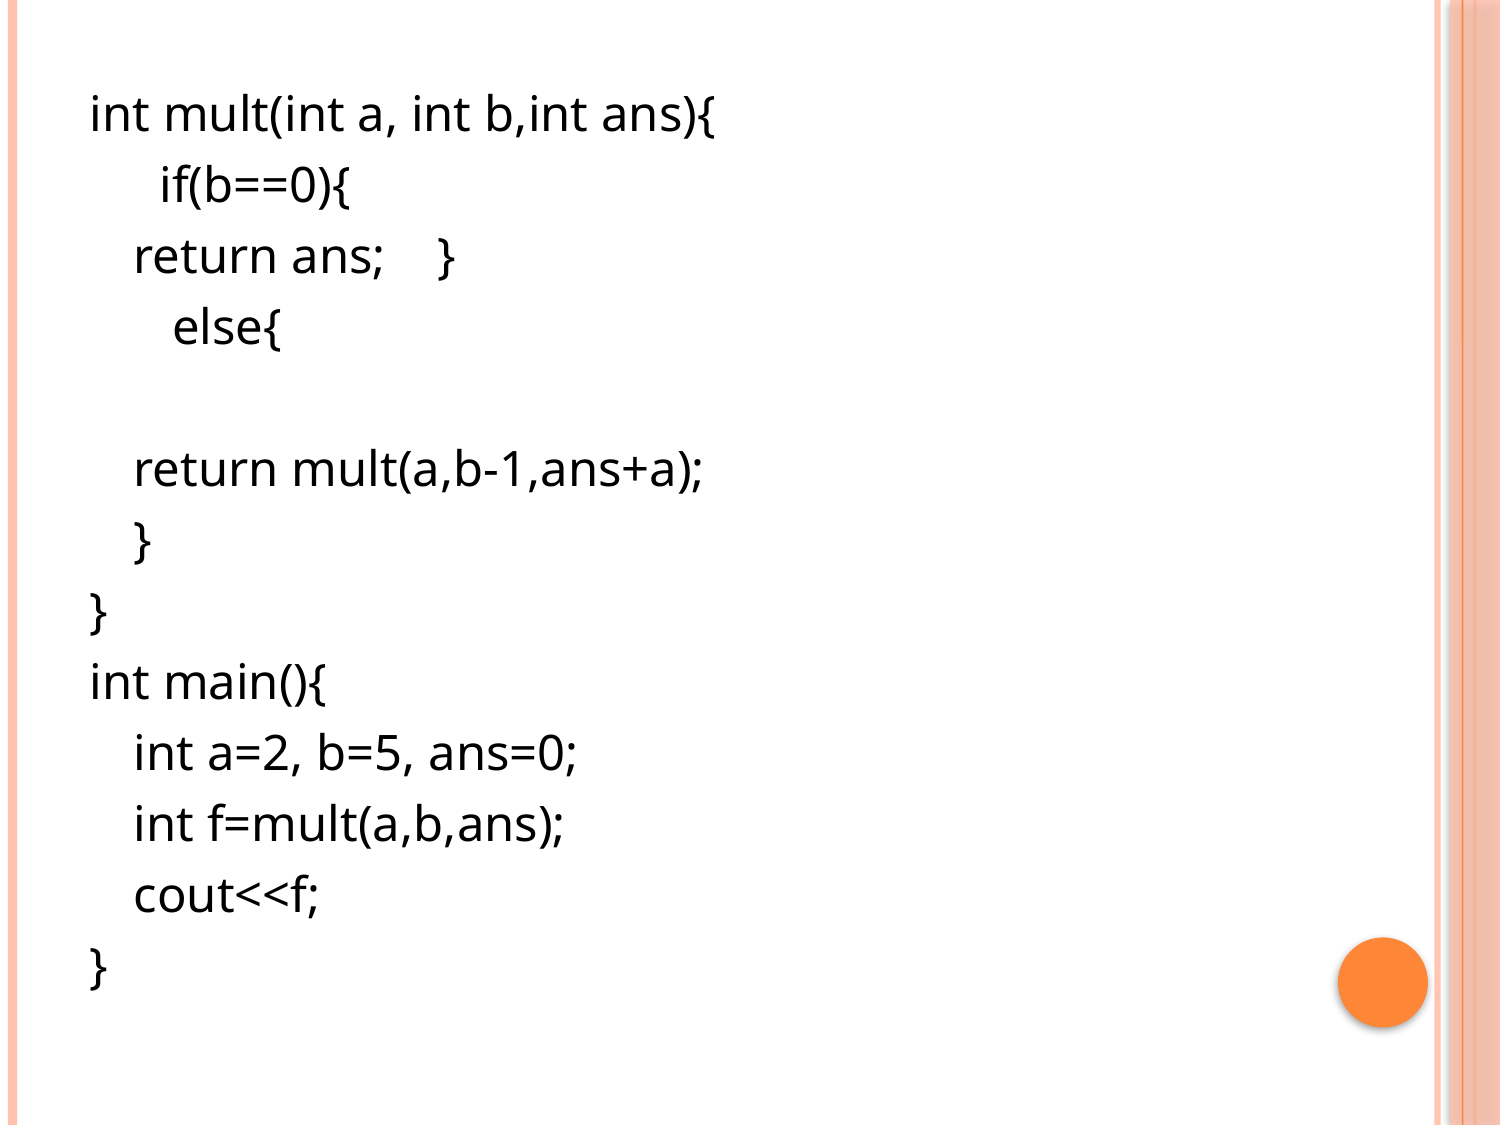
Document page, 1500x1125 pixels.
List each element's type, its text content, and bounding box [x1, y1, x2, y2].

list int mult(int a, int b,int ans){ if(b==0){ return ans; } else{ return mult(a,b-1,ans+a); } } int main(){ int a=2, b=5, ans=0; int f=mult(a,b,ans); cout<<f; } [75, 75, 1425, 1005]
